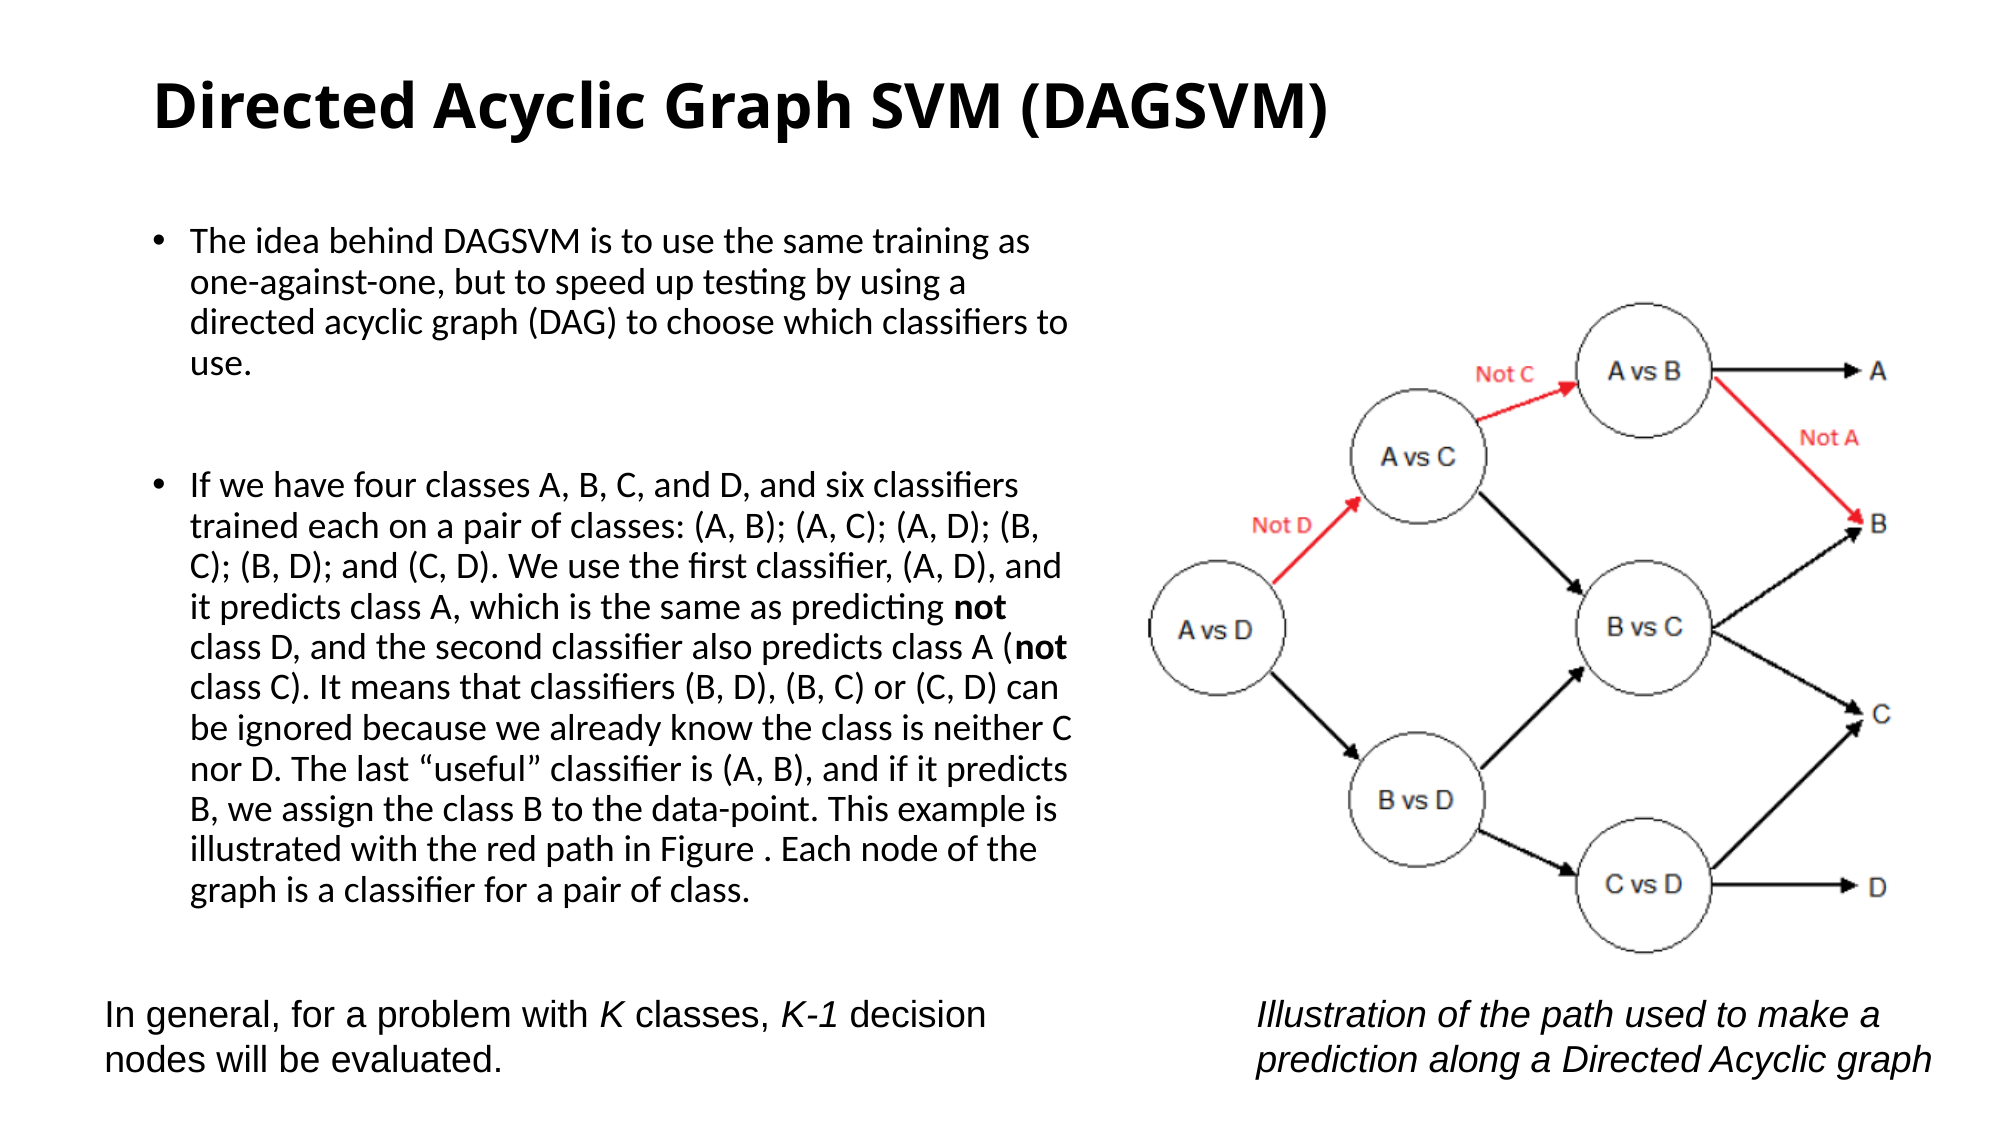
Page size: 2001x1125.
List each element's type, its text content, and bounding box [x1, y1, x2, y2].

list The idea behind DAGSVM is to use the same training as one-against-one, but to speed up testing by using a directed acyclic graph (DAG) to choose which classifiers to use. If we have four classes A, B, C, and D, and six classifiers trained each on a pair of classes: (A, B); (A, C); (A, D); (B, C); (B, D); and (C, D). We use the first classifier, (A, D), and it predicts class A, which is the same as predicting not class D, and the second classifier also predicts class A (not class C). It means that classifiers (B, D), (B, C) or (C, D) can be ignored because we already know the class is neither C nor D. The last “useful” classifier is (A, B), and if it predicts B, we assign the class B to the data-point. This example is illustrated with the red path in Figure . Each node of the graph is a classifier for a pair of class. [137, 214, 1090, 928]
picture [1104, 299, 1934, 957]
title Directed Acyclic Graph SVM (DAGSVM) [137, 59, 1863, 157]
text_box Illustration of the path used to make a prediction along a Directed Acyclic graph [1241, 982, 2000, 1088]
text_box In general, for a problem with K classes, K-1 decision nodes will be evaluated. [89, 982, 1090, 1088]
